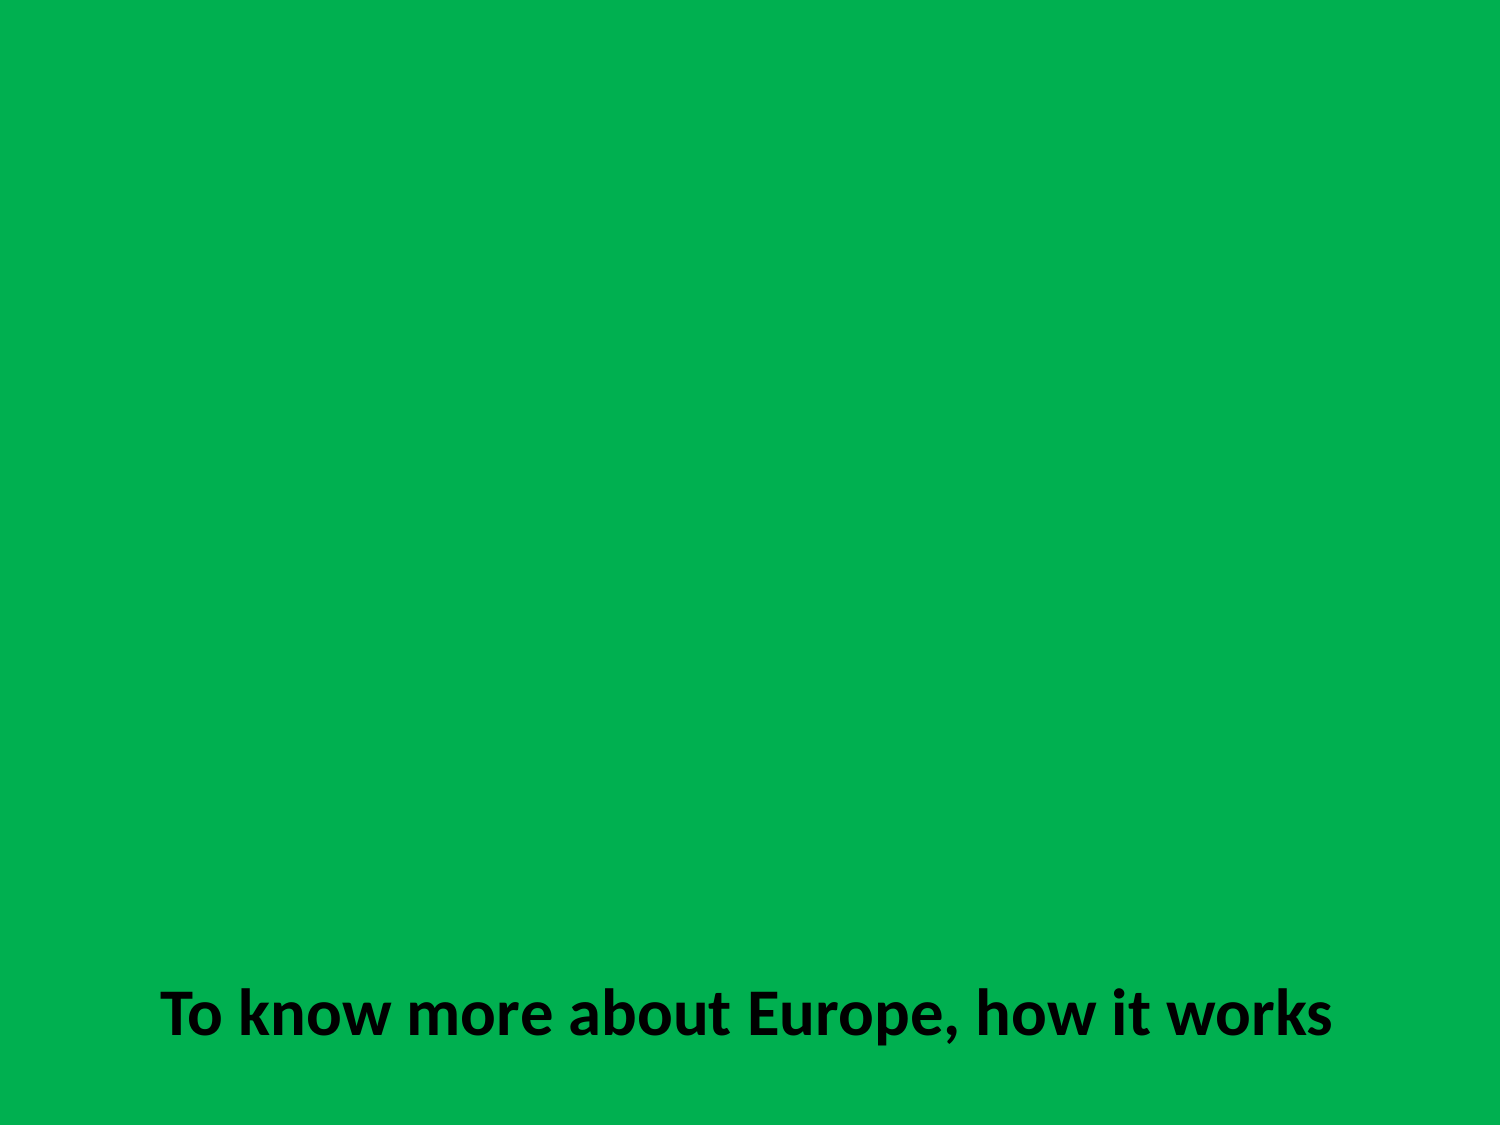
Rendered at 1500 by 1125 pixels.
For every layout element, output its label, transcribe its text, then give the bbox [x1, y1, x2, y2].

subtitle To know more about Europe, how it works [58, 960, 1437, 1067]
